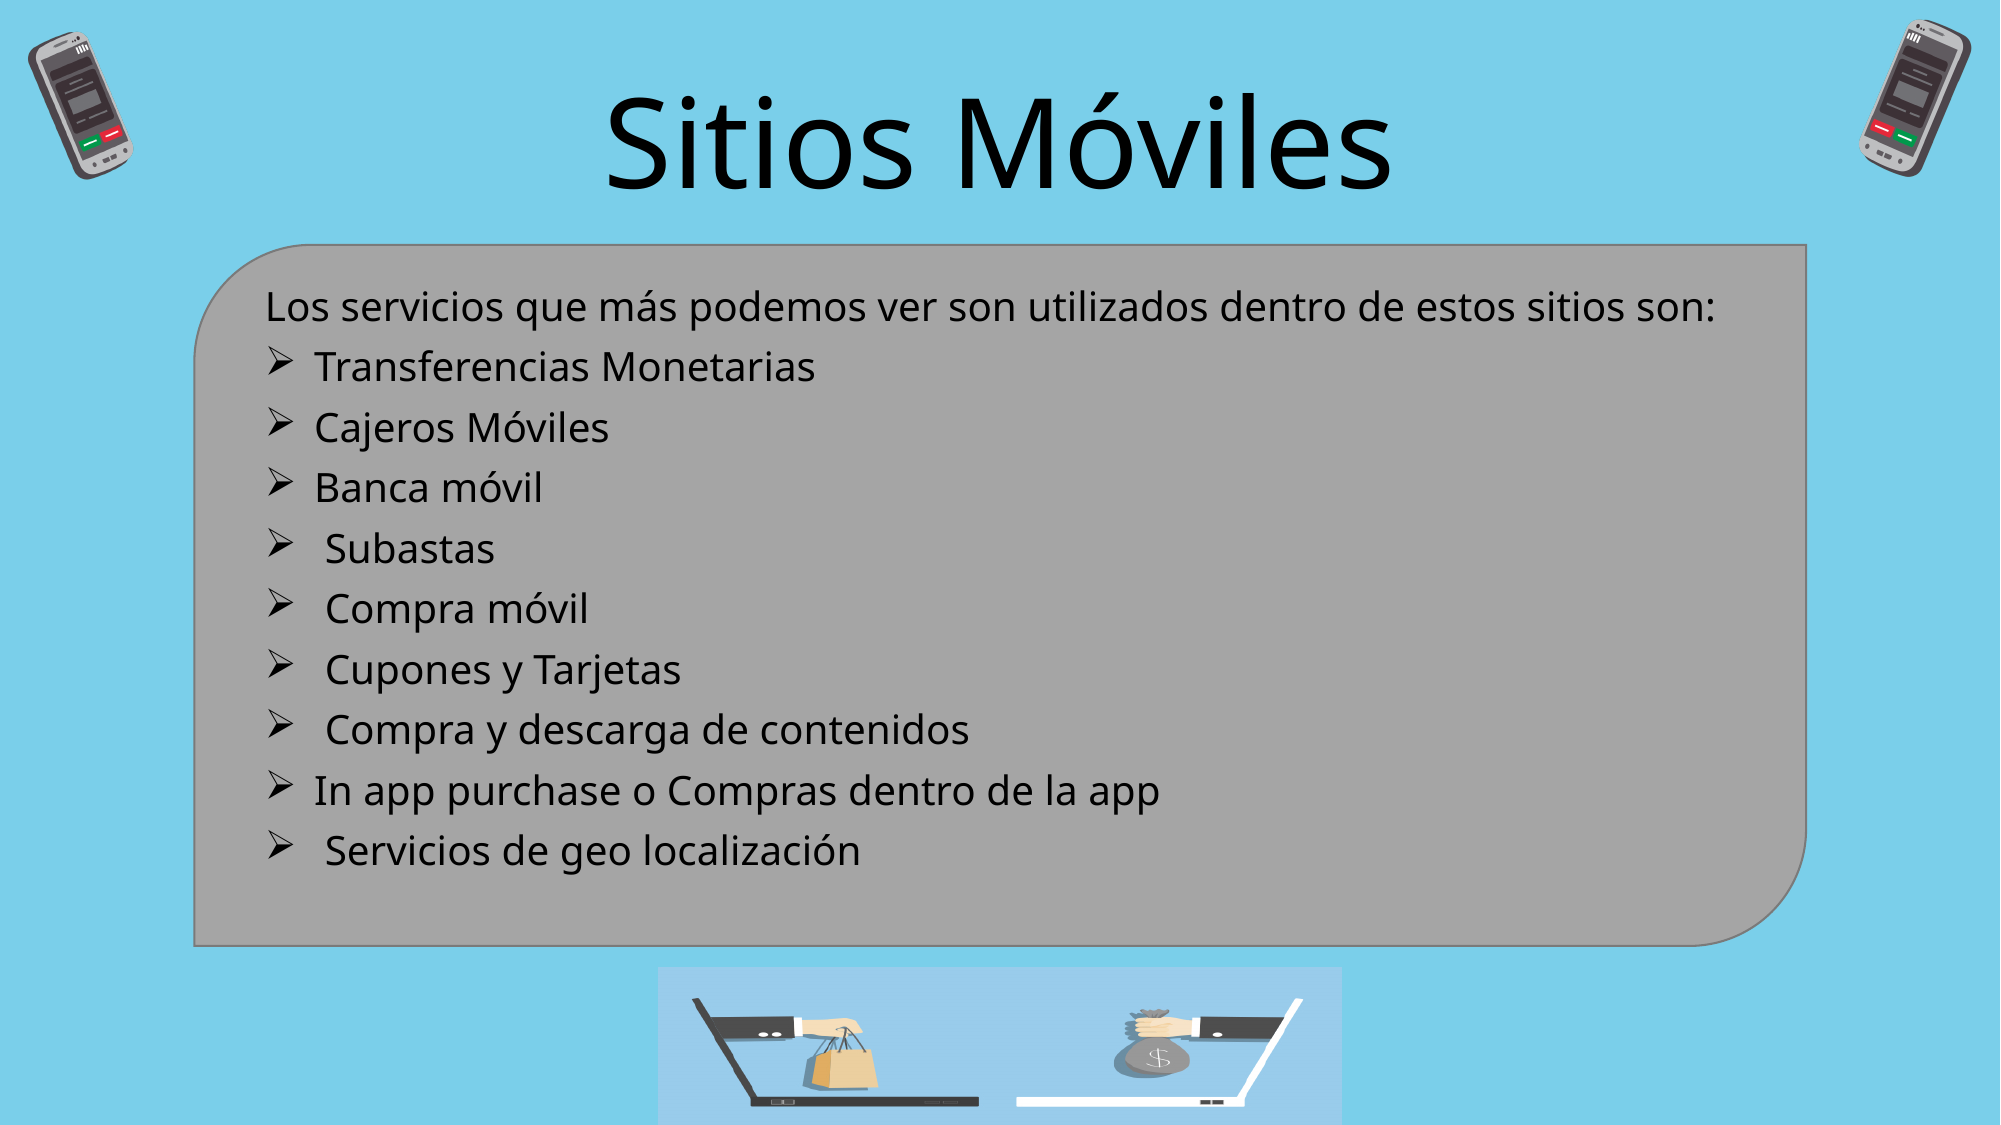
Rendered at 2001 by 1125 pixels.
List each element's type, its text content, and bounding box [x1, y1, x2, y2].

picture [1828, 12, 2000, 184]
text_box [193, 243, 1808, 947]
title Sitios Móviles [249, 58, 1750, 224]
subtitle Los servicios que más podemos ver son utilizados dentro de estos sitios son: Transferencias Monetarias Cajeros Móviles Banca móvil Subastas Compra móvil Cupones y Tarjetas Compra y descarga de contenidos In app purchase o Compras dentro de la app Servicios de geo localización [249, 278, 1750, 917]
picture [0, 25, 161, 186]
picture [658, 967, 1342, 1125]
